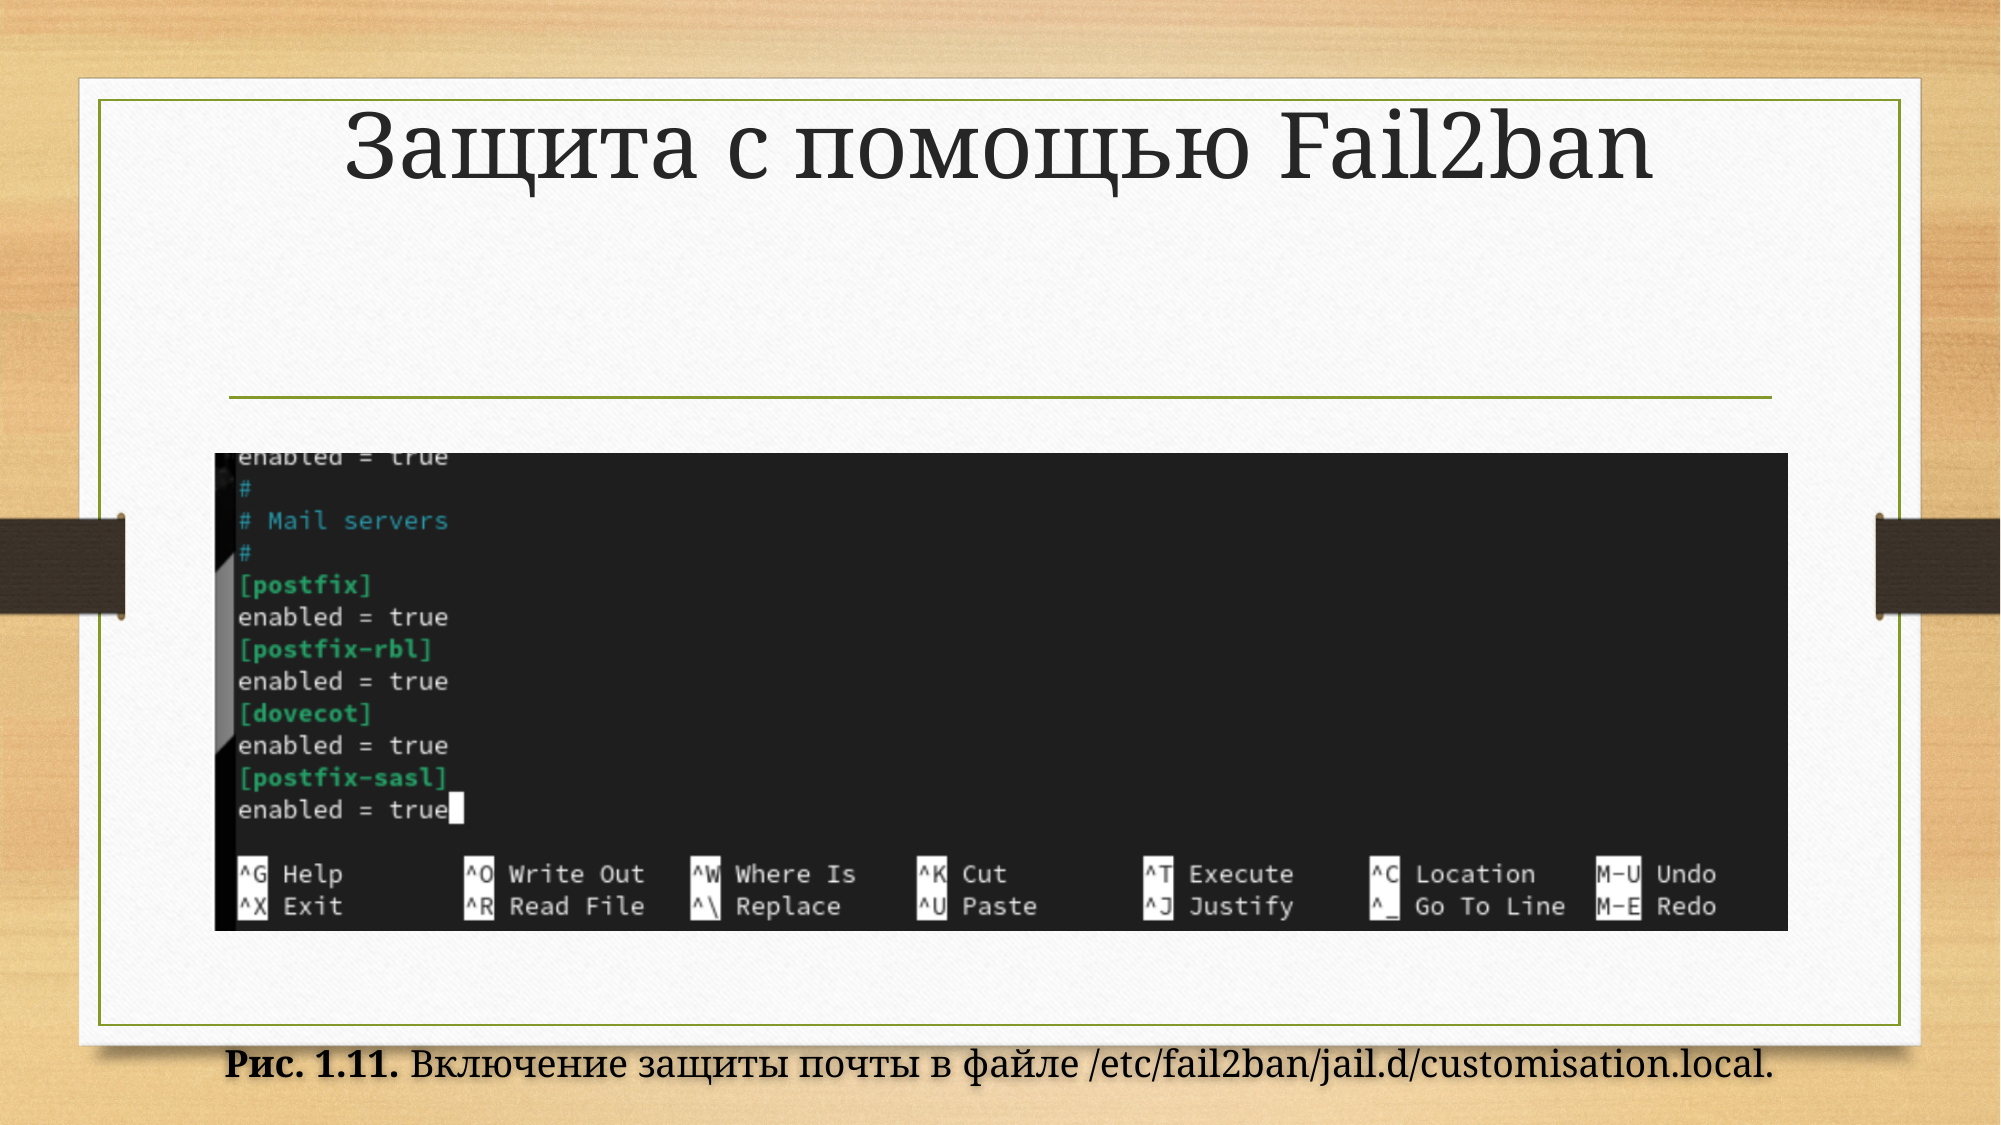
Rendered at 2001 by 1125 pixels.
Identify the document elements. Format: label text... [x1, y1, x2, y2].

title Защита с помощью Fail2ban [132, 62, 1868, 222]
picture [0, 0, 2001, 1125]
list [212, 452, 1788, 931]
text_box Рис. 1.11. Включение защиты почты в файле /etc/fail2ban/jail.d/customisation.local. [19, 959, 1981, 1125]
